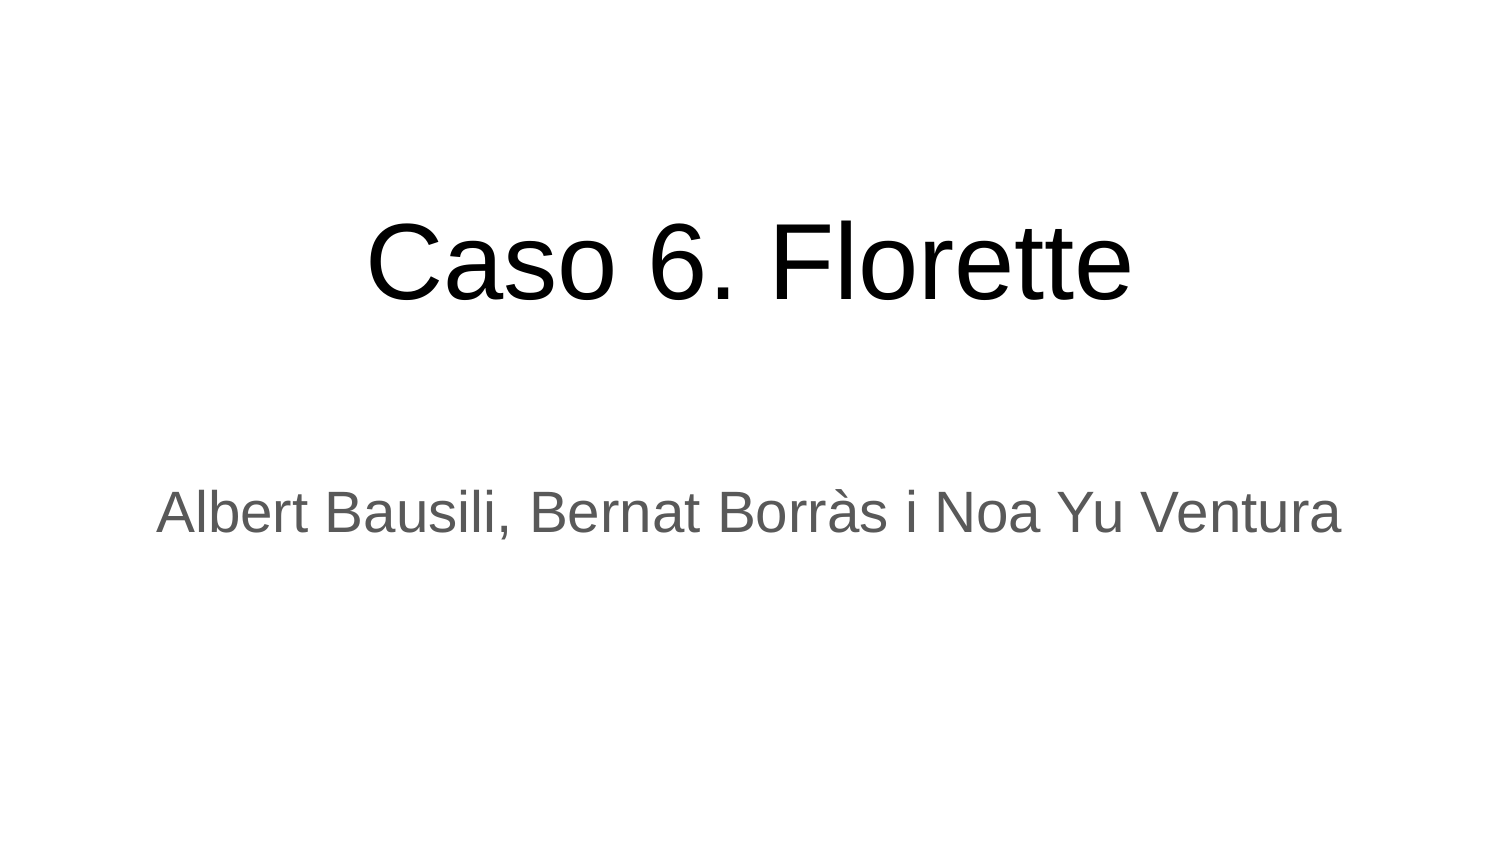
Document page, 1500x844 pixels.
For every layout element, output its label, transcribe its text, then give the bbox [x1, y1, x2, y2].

subtitle Albert Bausili, Bernat Borràs i Noa Yu Ventura [51, 464, 1449, 595]
title Caso 6. Florette [51, 122, 1449, 459]
